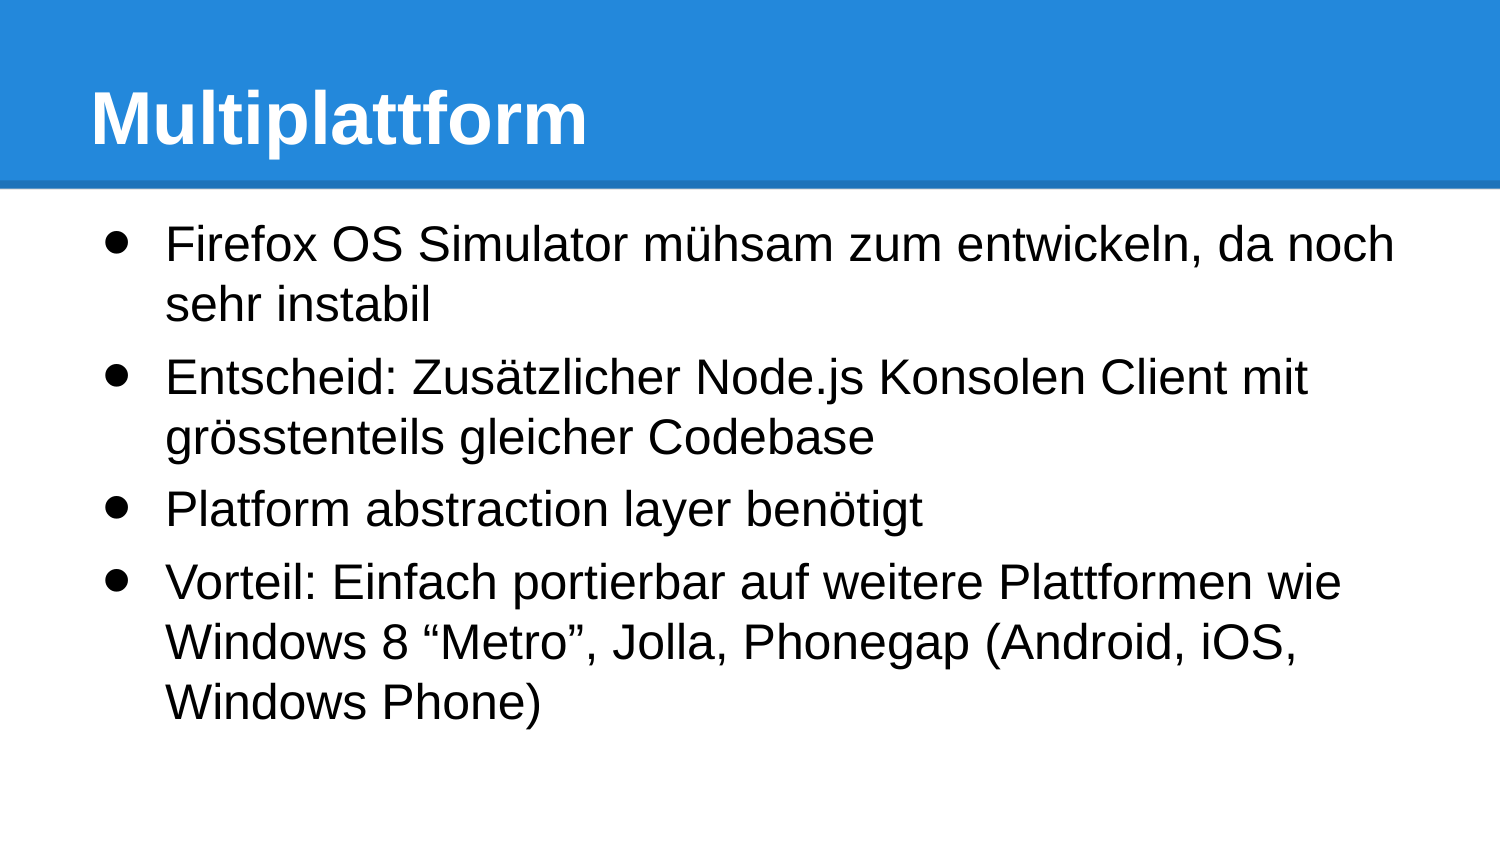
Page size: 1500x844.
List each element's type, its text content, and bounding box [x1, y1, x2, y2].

list Firefox OS Simulator mühsam zum entwickeln, da noch sehr instabil Entscheid: Zusätzlicher Node.js Konsolen Client mit grösstenteils gleicher Codebase Platform abstraction layer benötigt Vorteil: Einfach portierbar auf weitere Plattformen wie Windows 8 “Metro”, Jolla, Phonegap (Android, iOS, Windows Phone) [75, 196, 1425, 808]
title Multiplattform [75, 33, 1425, 175]
